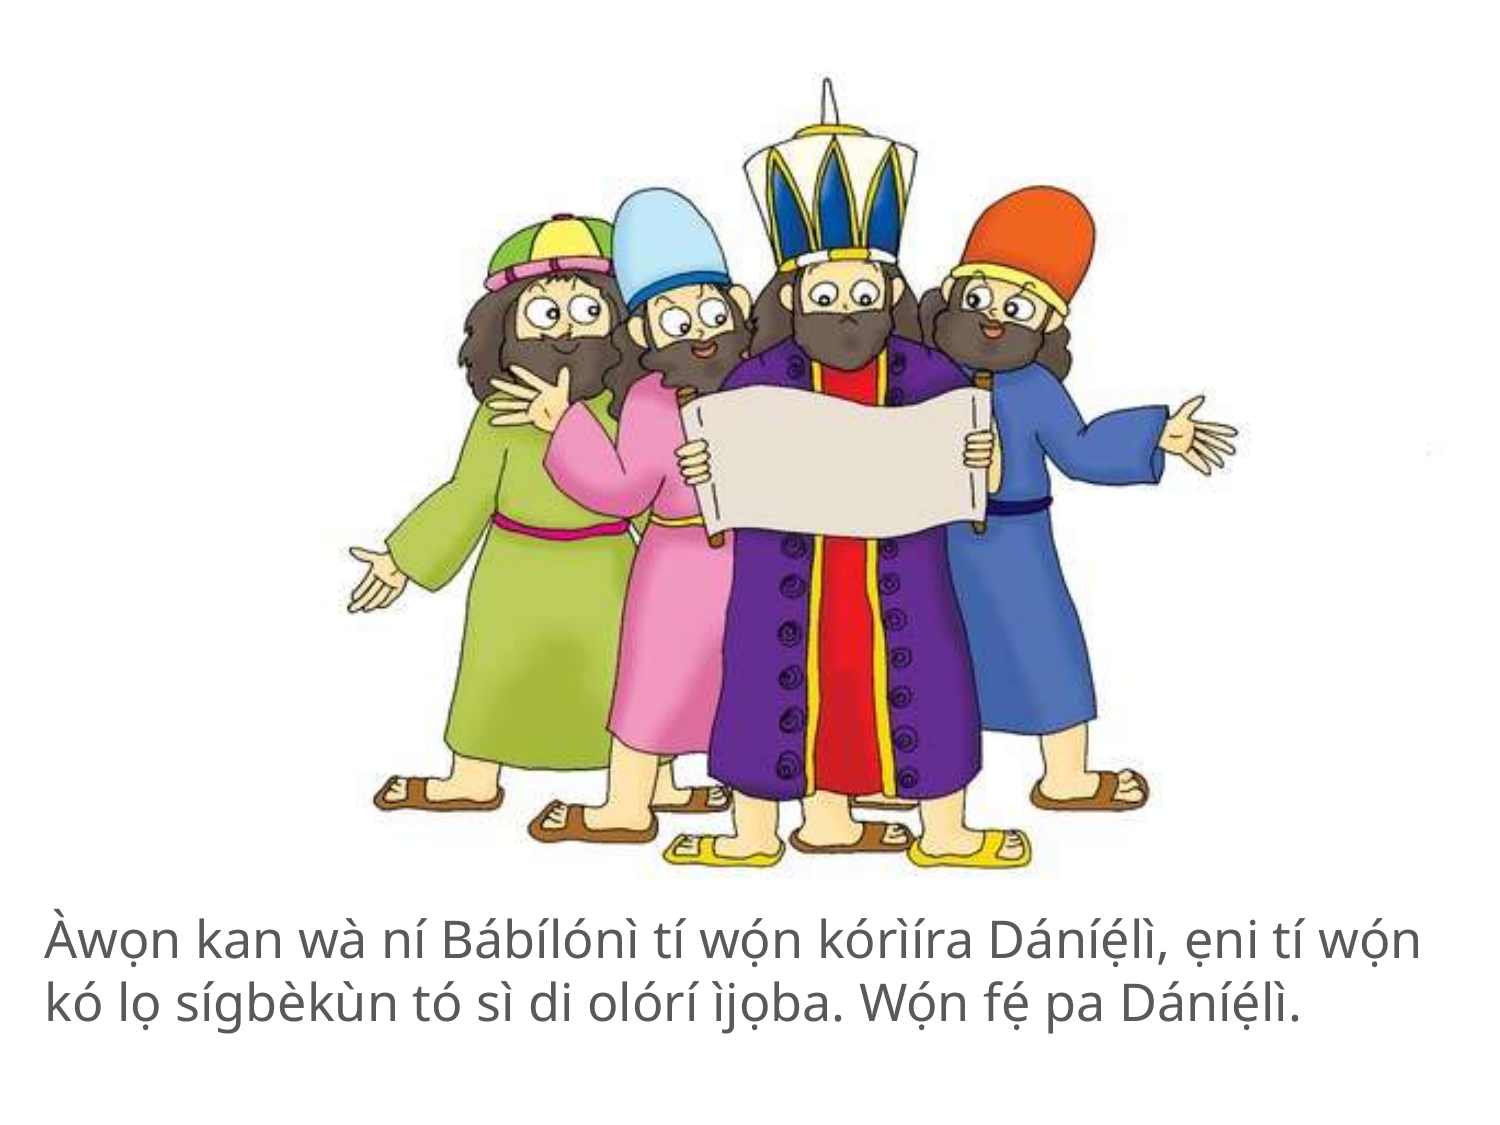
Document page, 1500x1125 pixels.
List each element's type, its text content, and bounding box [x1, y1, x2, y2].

text_box Àwọn kan wà ní Bábílónì tí wọ́n kórìíra Dáníẹ́lì, ẹni tí wọ́n kó lọ sígbèkùn tó sì di olórí ìjọba. Wọ́n fẹ́ pa Dáníẹ́lì. [29, 898, 1500, 1039]
picture [40, 1, 1466, 894]
